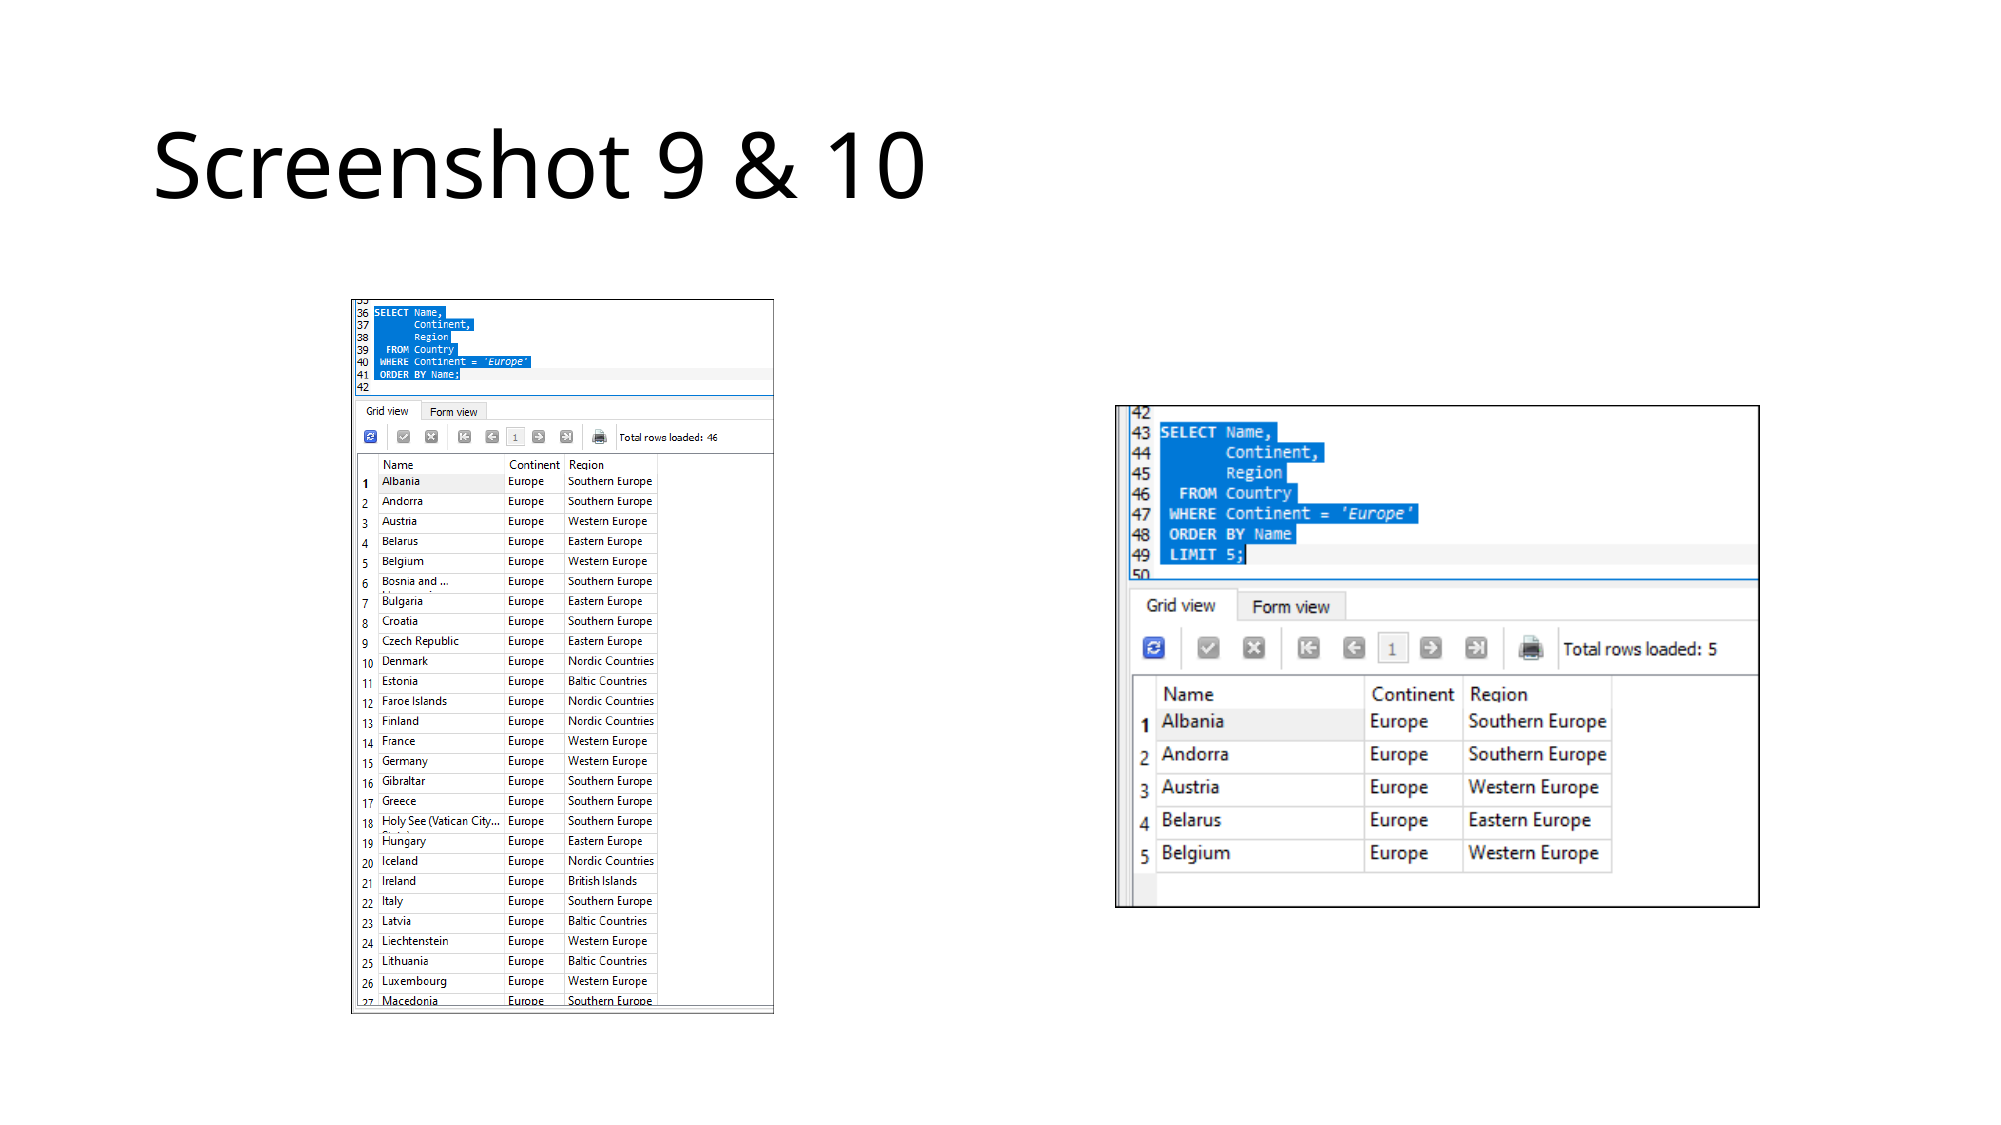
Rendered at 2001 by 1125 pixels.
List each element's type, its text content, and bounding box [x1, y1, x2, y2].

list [1115, 405, 1760, 908]
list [350, 299, 774, 1014]
title Screenshot 9 & 10 [137, 59, 1863, 278]
